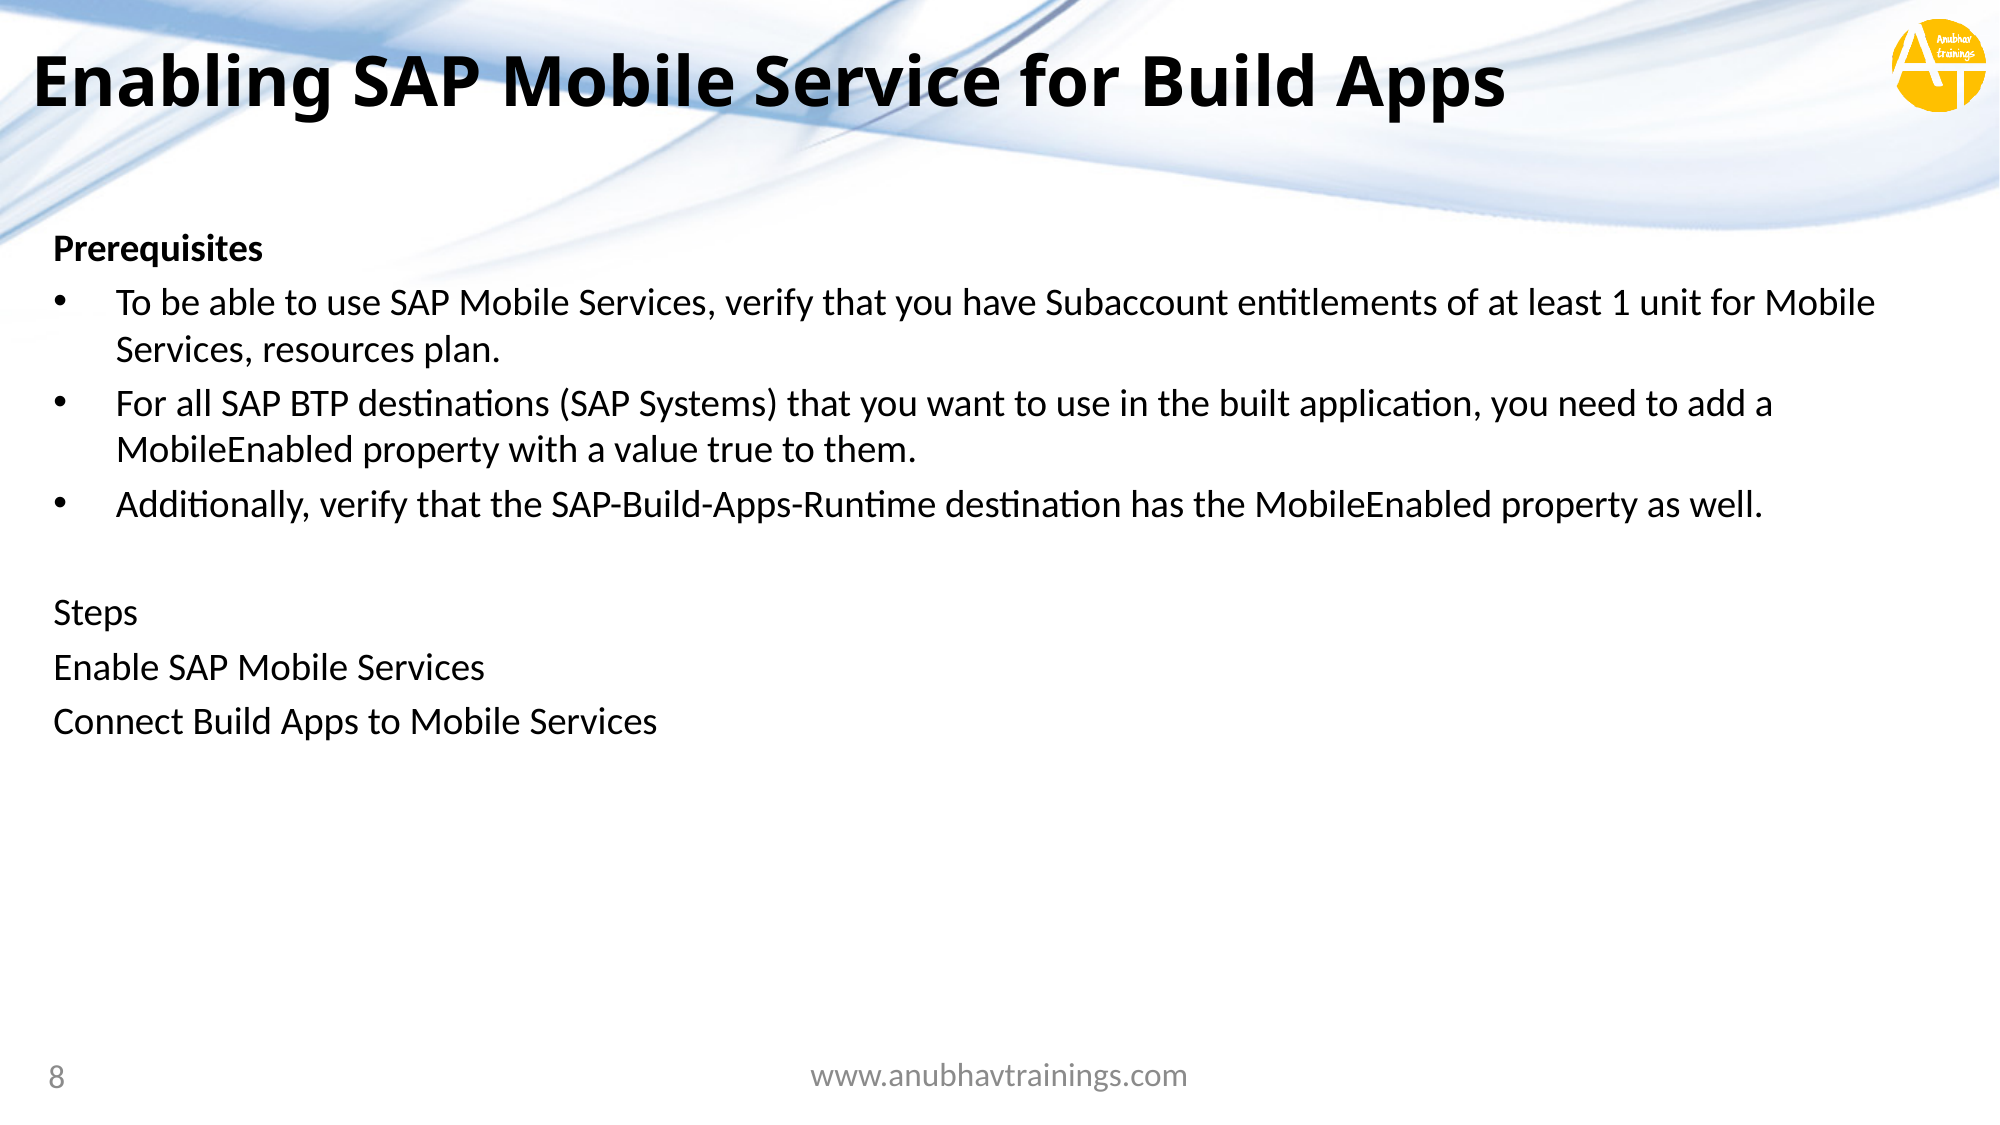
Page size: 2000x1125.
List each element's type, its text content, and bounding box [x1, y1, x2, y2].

text_box Prerequisites To be able to use SAP Mobile Services, verify that you have Subaccount entitlements of at least 1 unit for Mobile Services, resources plan. For all SAP BTP destinations (SAP Systems) that you want to use in the built application, you need to add a MobileEnabled property with a value true to them. Additionally, verify that the SAP-Build-Apps-Runtime destination has the MobileEnabled property as well. Steps Enable SAP Mobile Services Connect Build Apps to Mobile Services [33, 212, 1967, 1103]
title Enabling SAP Mobile Service for Build Apps [16, 29, 1817, 146]
picture [0, 0, 2000, 1125]
